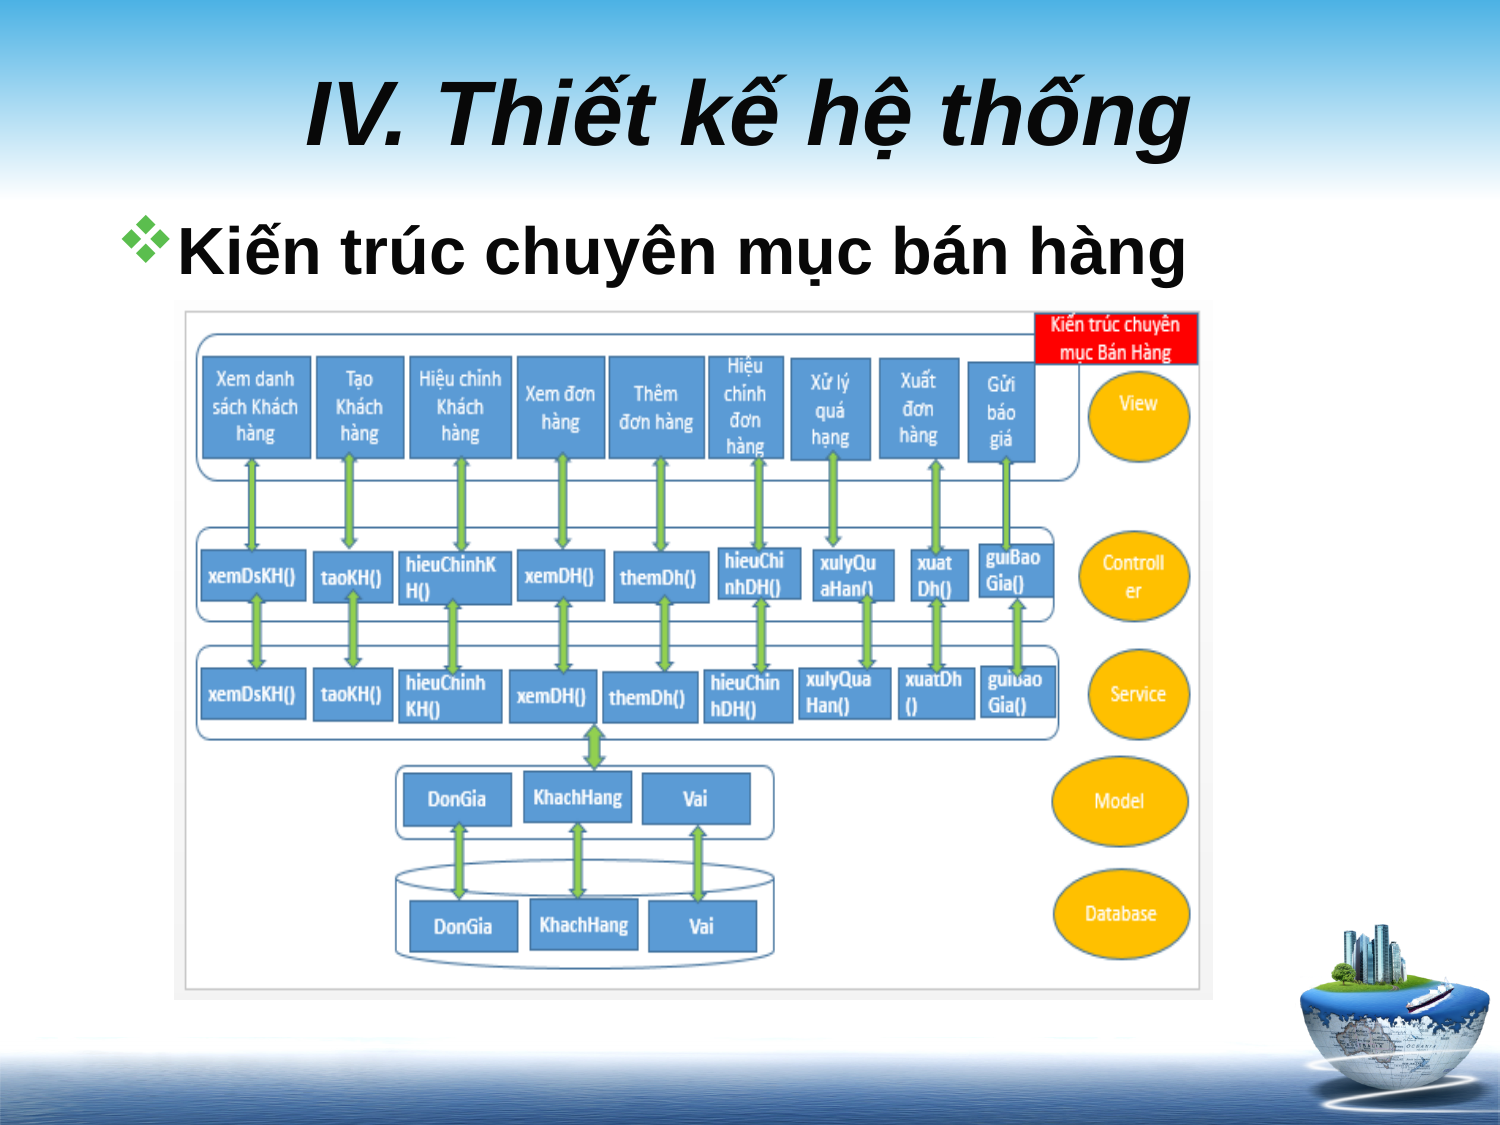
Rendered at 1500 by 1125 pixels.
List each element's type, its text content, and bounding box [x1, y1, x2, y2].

list Kiến trúc chuyên mục bán hàng [101, 199, 1386, 1013]
title IV. Thiết kế hệ thống [74, 37, 1426, 181]
picture [0, 920, 1500, 1125]
picture [174, 300, 1213, 1001]
